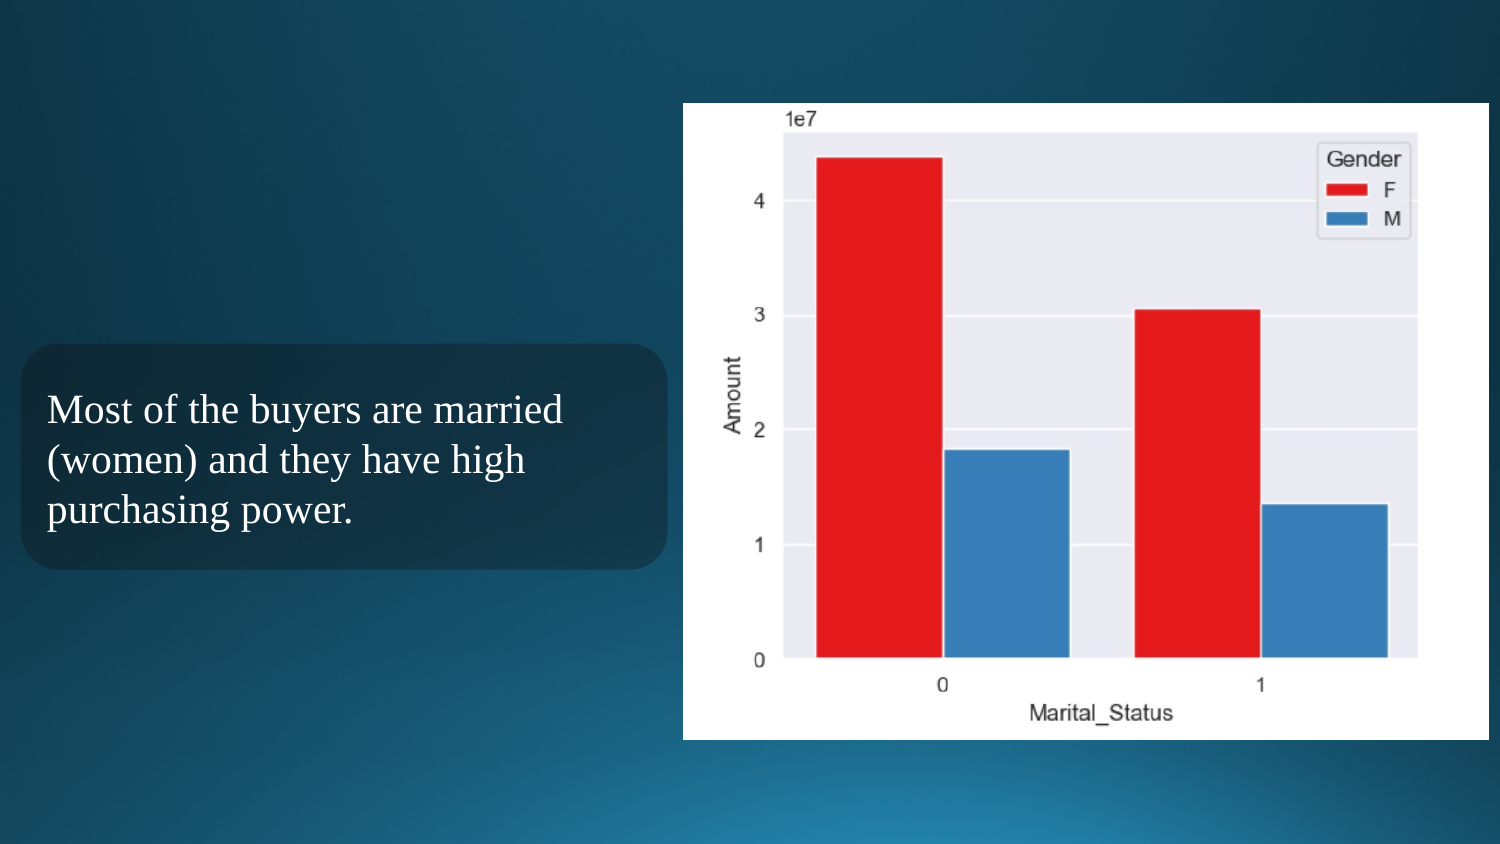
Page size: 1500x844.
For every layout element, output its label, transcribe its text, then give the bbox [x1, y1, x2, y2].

text_box Most of the buyers are married (women) and they have high purchasing power. [20, 343, 668, 570]
picture [0, 0, 1500, 844]
